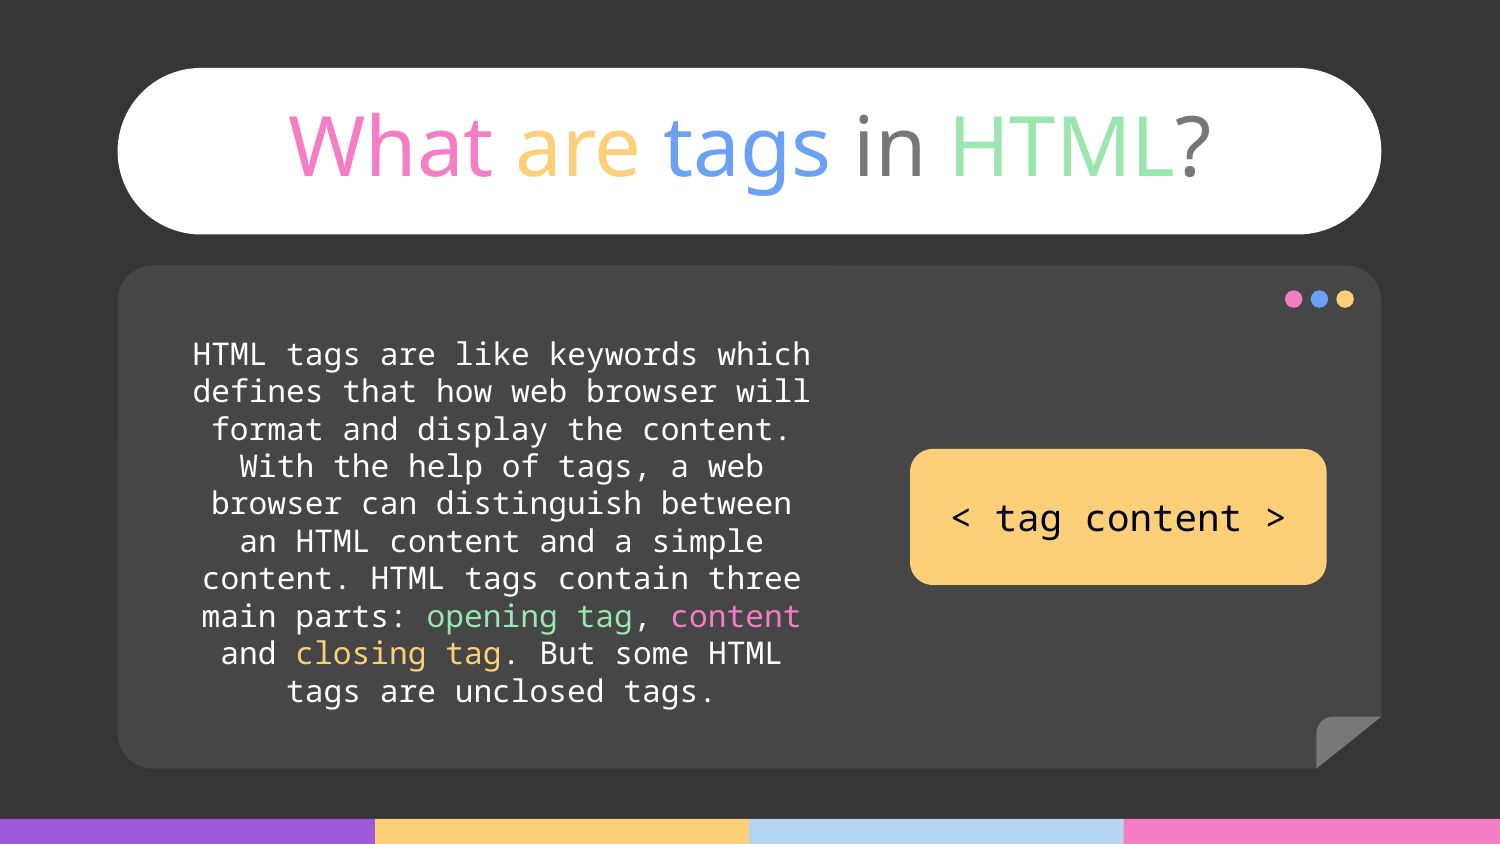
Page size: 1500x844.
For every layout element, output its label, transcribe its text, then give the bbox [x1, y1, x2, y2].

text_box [117, 265, 1382, 769]
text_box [1316, 716, 1382, 769]
title What are tags in HTML? [245, 67, 1255, 235]
